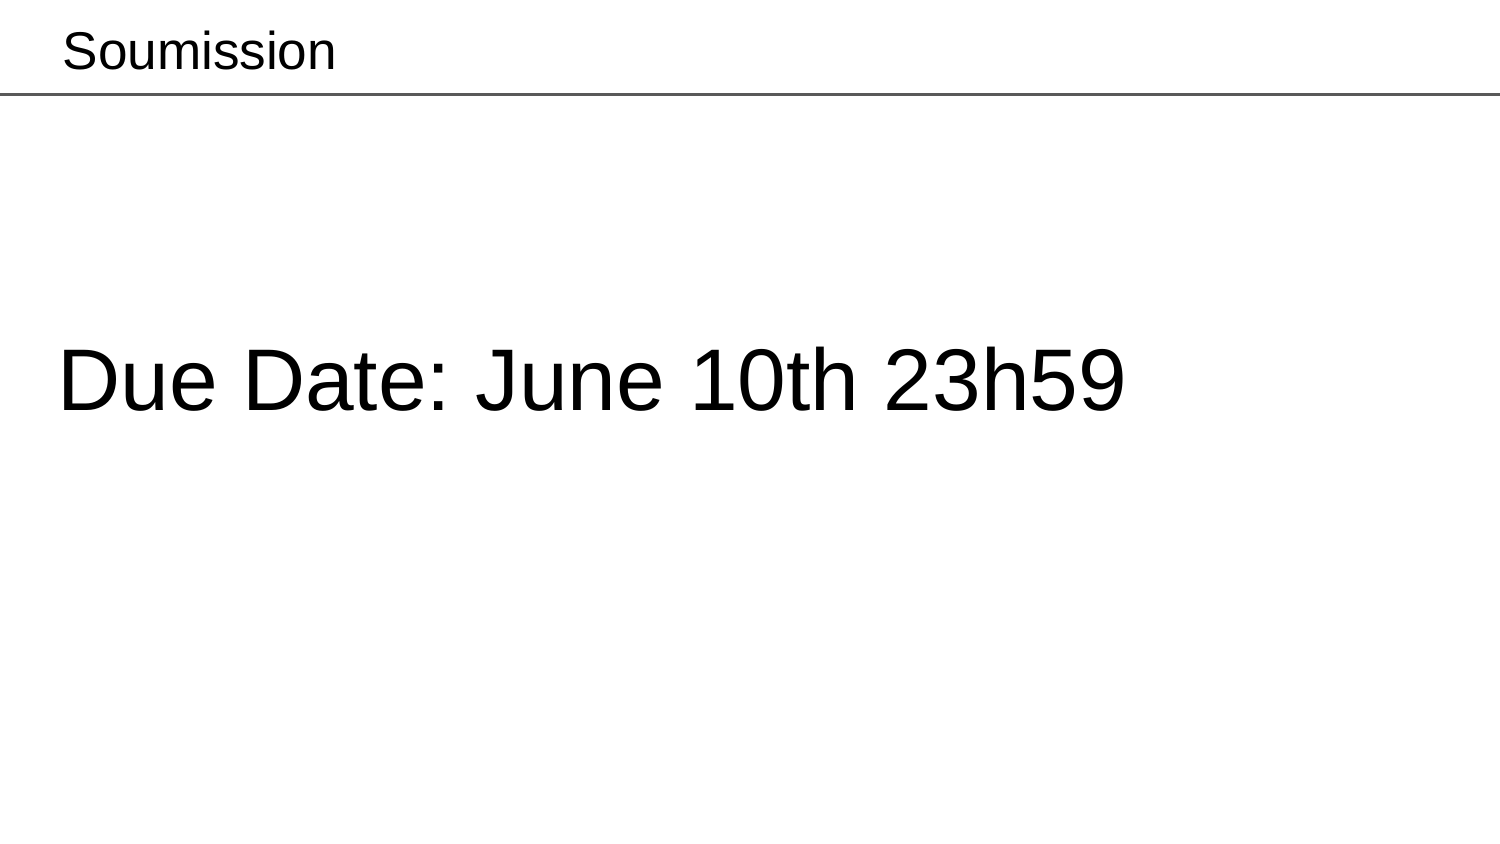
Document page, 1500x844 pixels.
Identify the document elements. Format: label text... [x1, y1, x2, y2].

text_box Due Date: June 10th 23h59 [42, 308, 1458, 444]
title Soumission [47, 1, 1446, 93]
